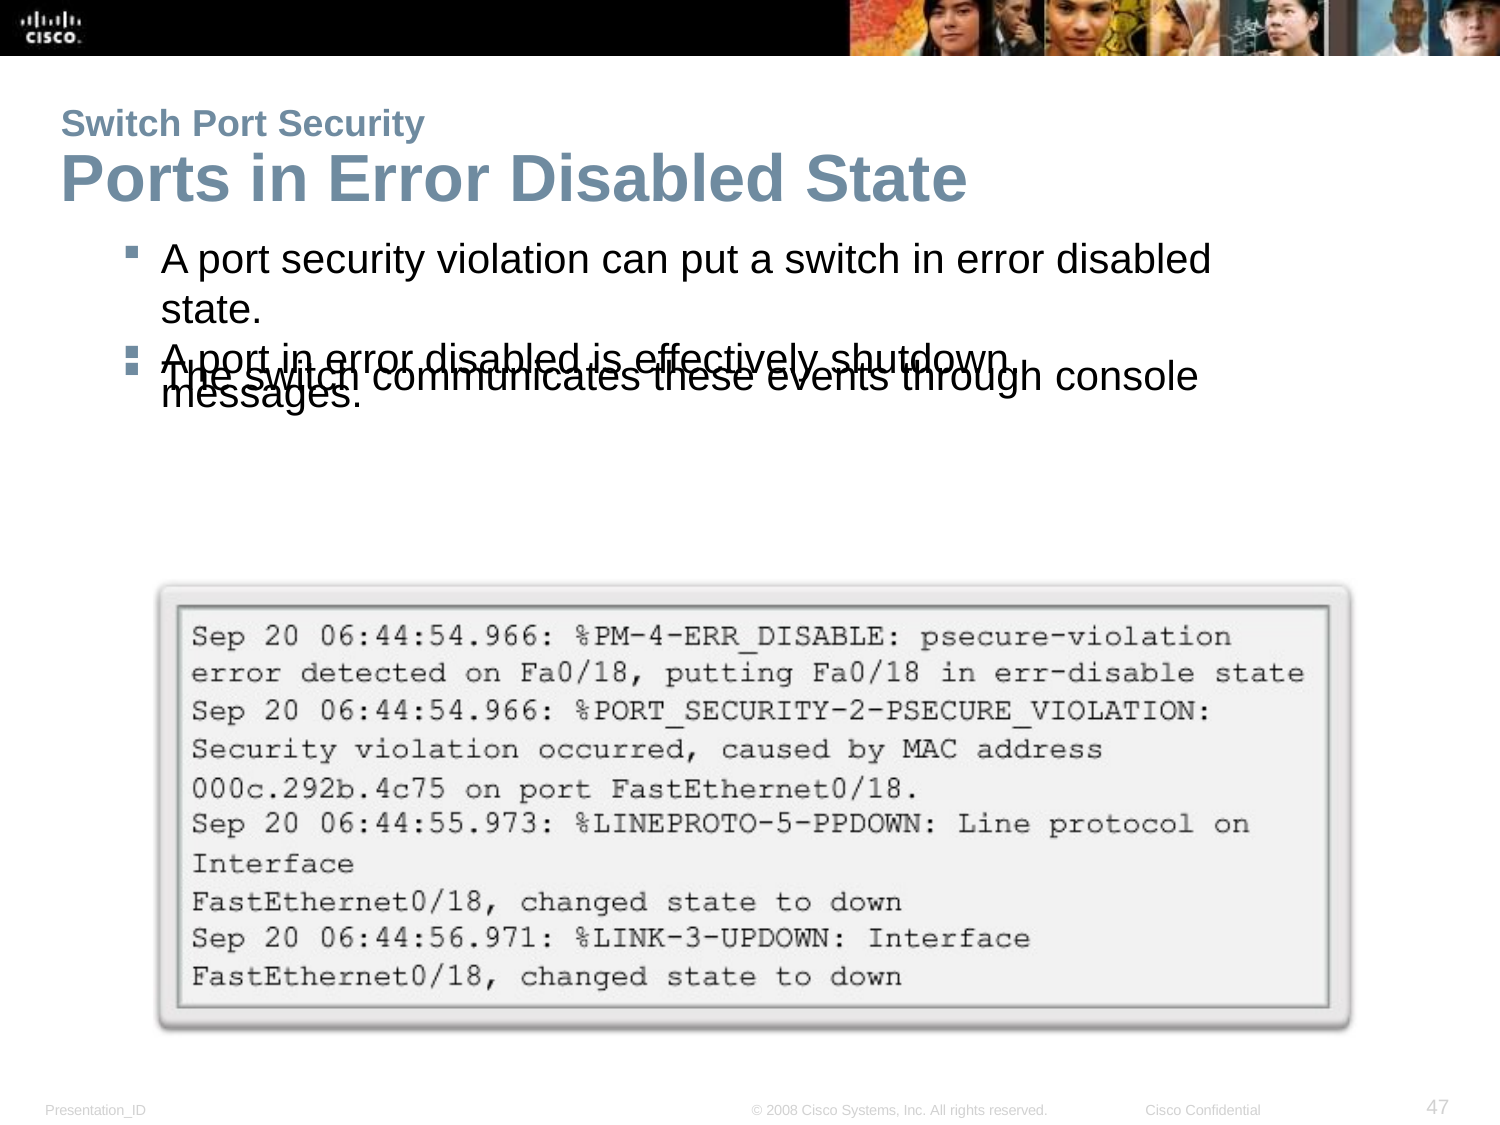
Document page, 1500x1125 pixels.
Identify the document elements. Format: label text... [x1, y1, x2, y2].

text_box Ports in Error Disabled State [58, 132, 971, 323]
text_box © 2008 Cisco Systems, Inc. All rights reserved. [749, 1100, 1058, 1125]
text_box Switch Port Security [58, 96, 428, 132]
text_box Cisco Confidential [1143, 1100, 1264, 1125]
picture [0, 0, 1500, 56]
text_box A port security violation can put a switch in error disabled state. A port in error disabled is effectively shutdown. The switch communicates these events through console messages. [120, 207, 1325, 870]
text_box Presentation_ID [43, 1100, 151, 1119]
text_box <number> [1422, 1093, 1454, 1125]
text_box [152, 578, 1359, 1038]
